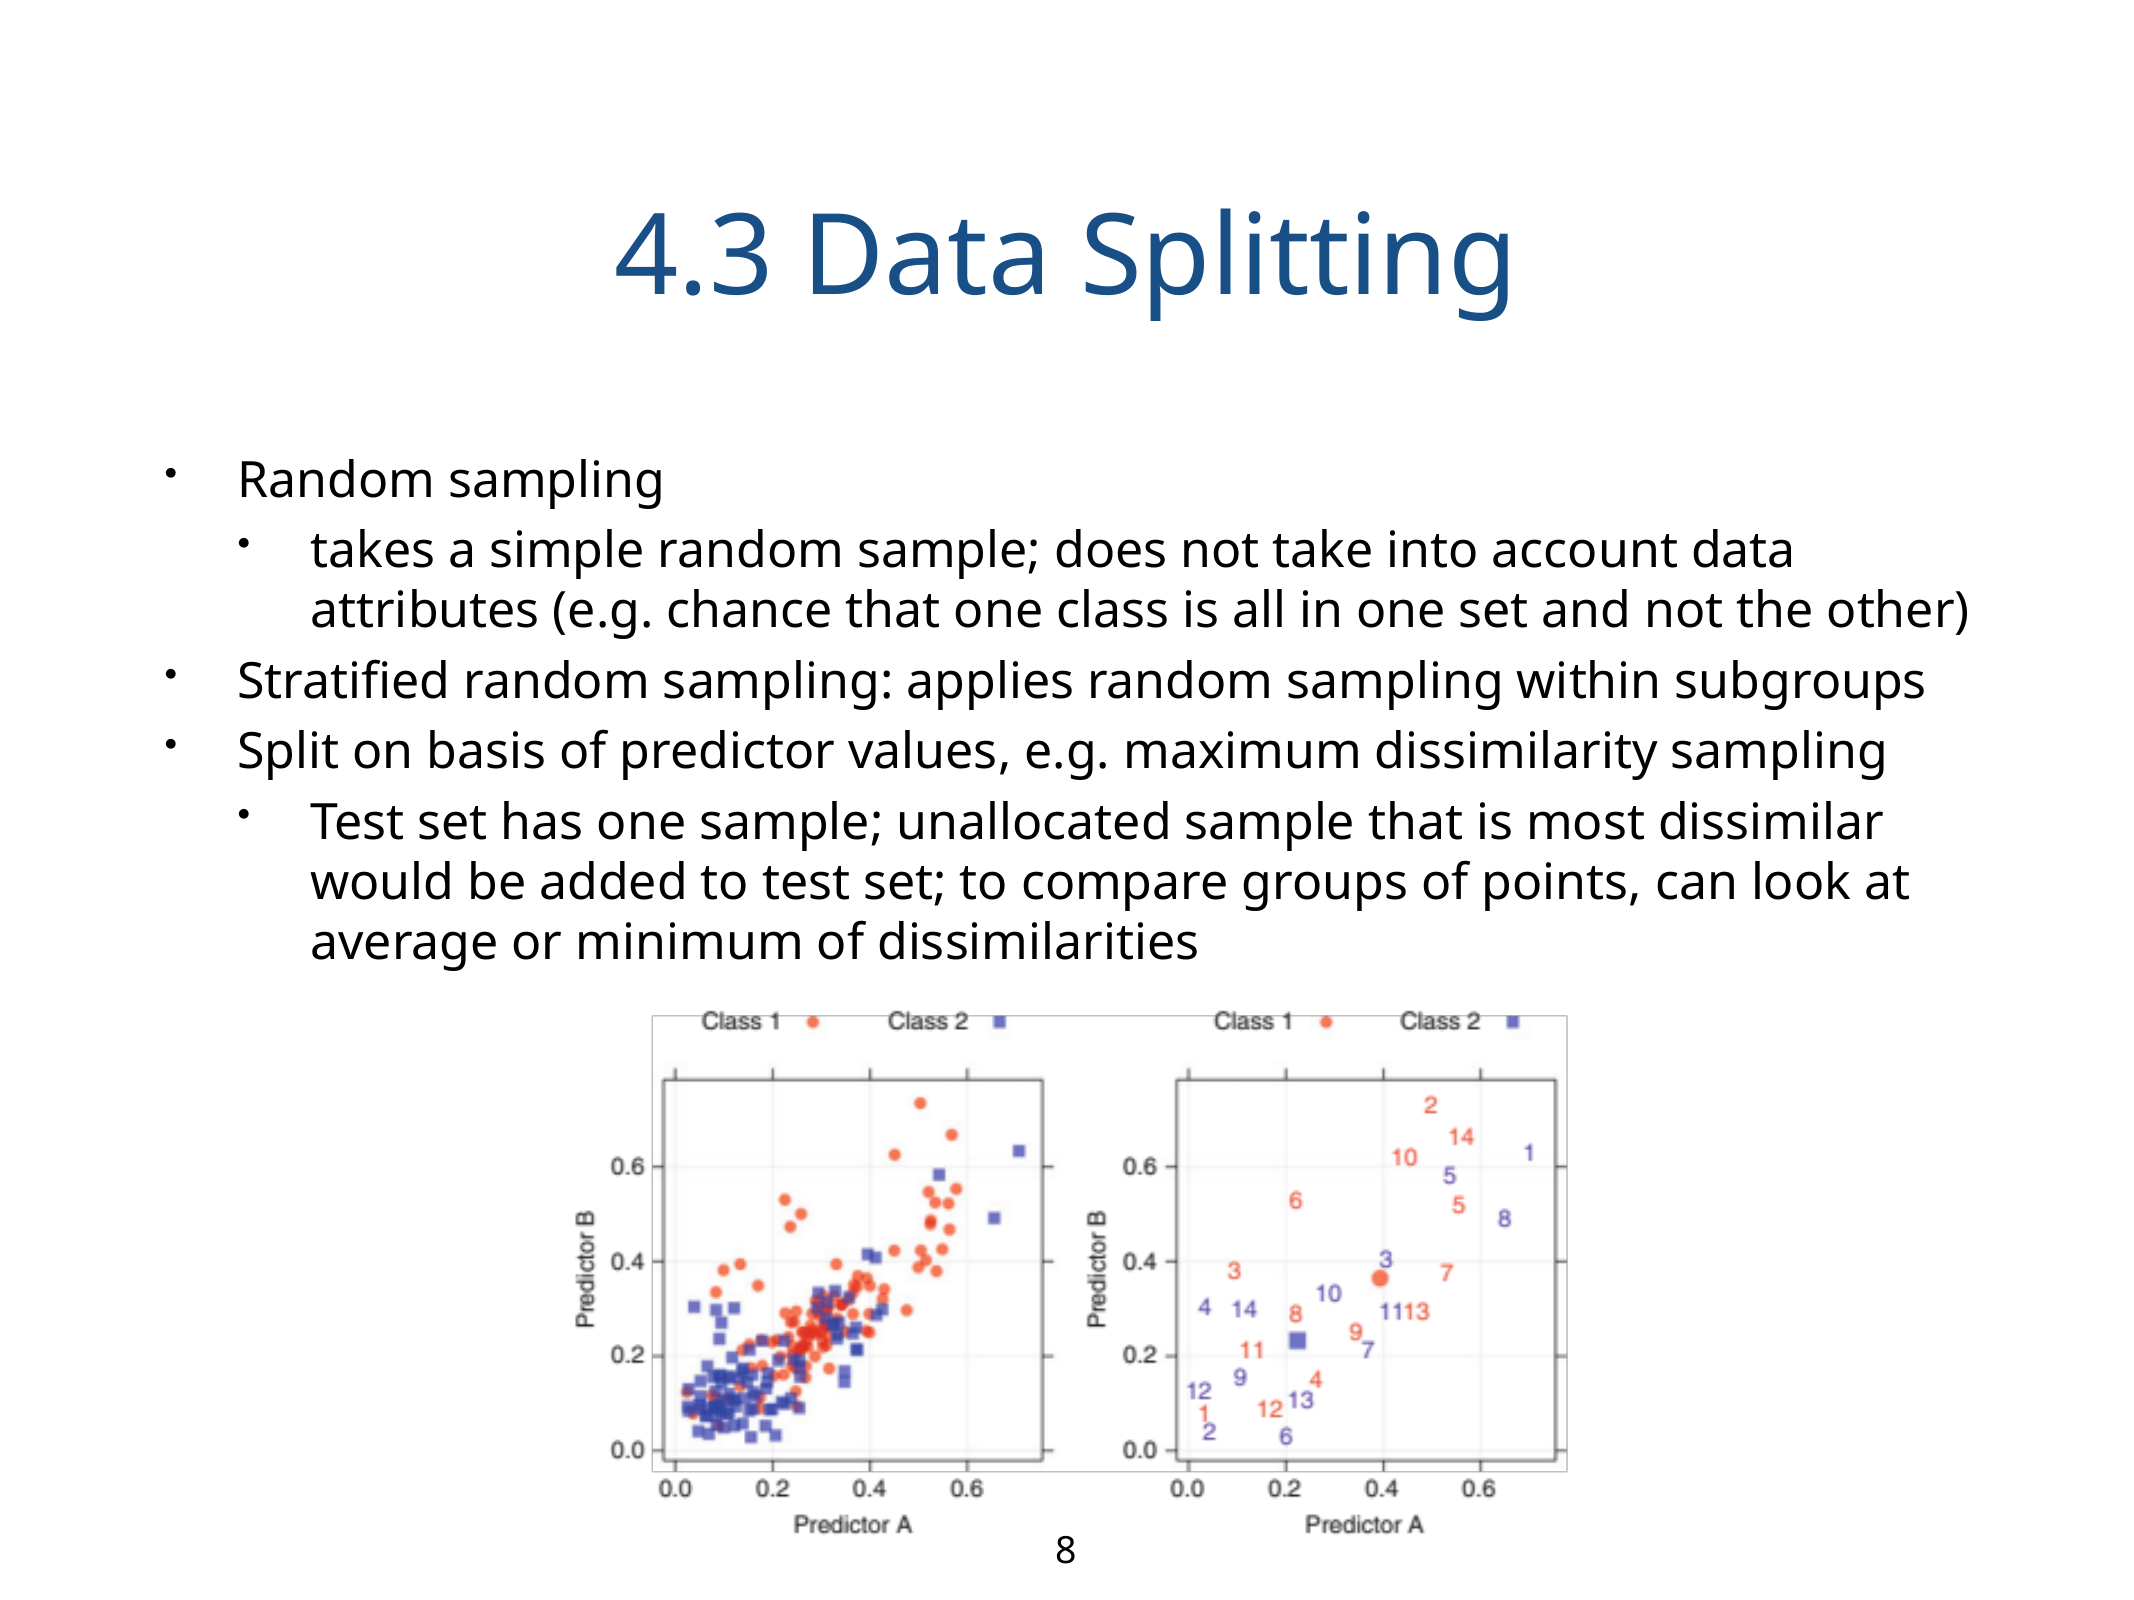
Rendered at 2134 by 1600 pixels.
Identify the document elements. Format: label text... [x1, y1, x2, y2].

title 4.3 Data Splitting [155, 72, 1978, 426]
list Random sampling takes a simple random sample; does not take into account data attributes (e.g. chance that one class is all in one set and not the other) Stratified random sampling: applies random sampling within subgroups Split on basis of predictor values, e.g. maximum dissimilarity sampling Test set has one sample; unallocated sample that is most dissimilar would be added to test set; to compare groups of points, can look at average or minimum of dissimilarities [155, 426, 2029, 991]
picture [556, 1005, 1575, 1550]
slide_number 8 [1034, 1555, 1097, 1581]
